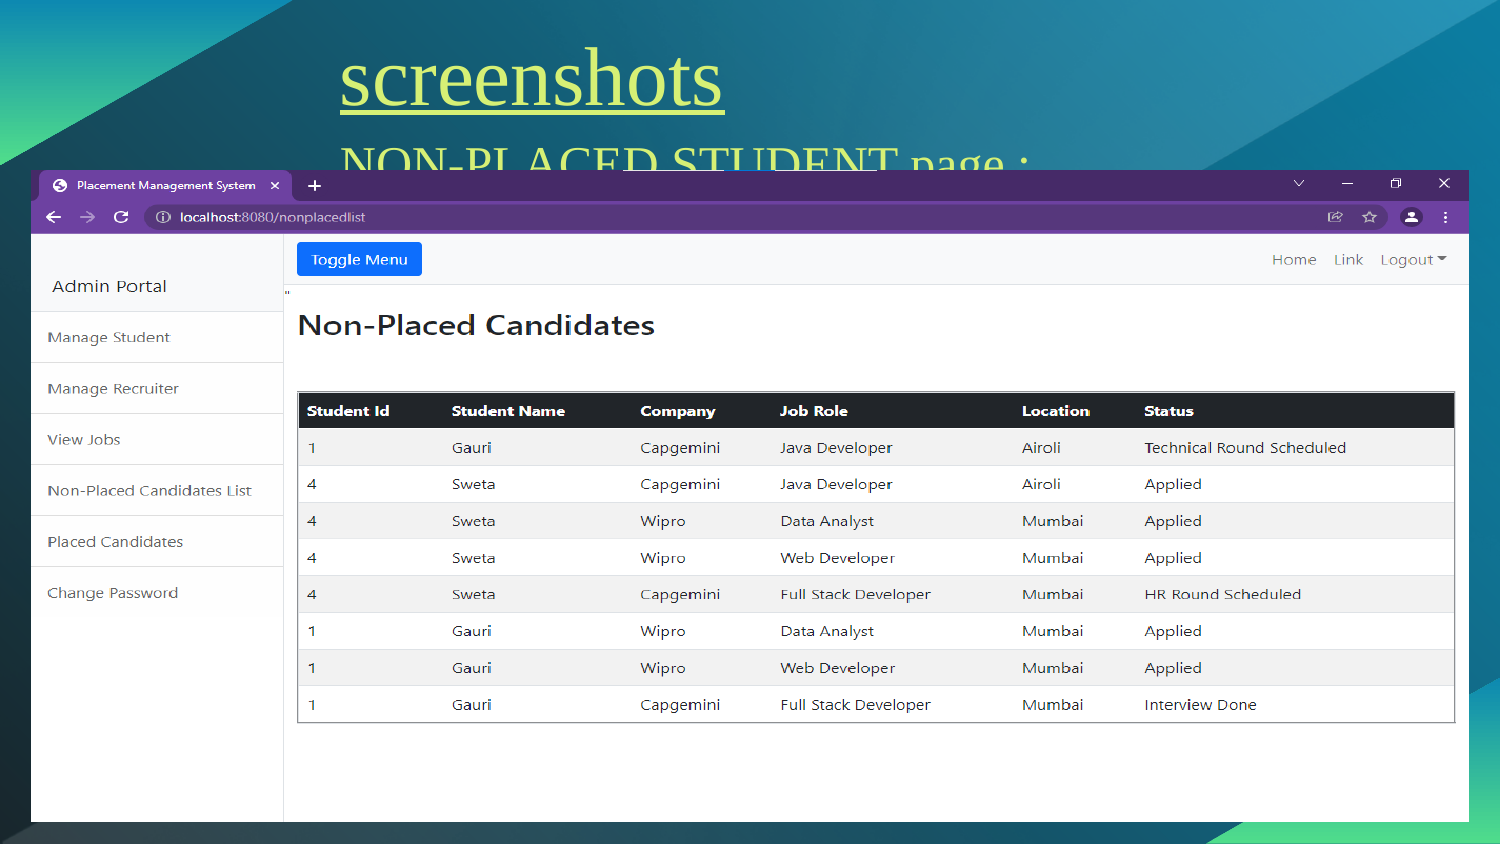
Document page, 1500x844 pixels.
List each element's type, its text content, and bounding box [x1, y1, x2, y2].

list screenshots NON-PLACED STUDENT page : [340, 24, 1120, 169]
picture [0, 0, 1500, 844]
slide_number 20 [1378, 828, 1469, 832]
